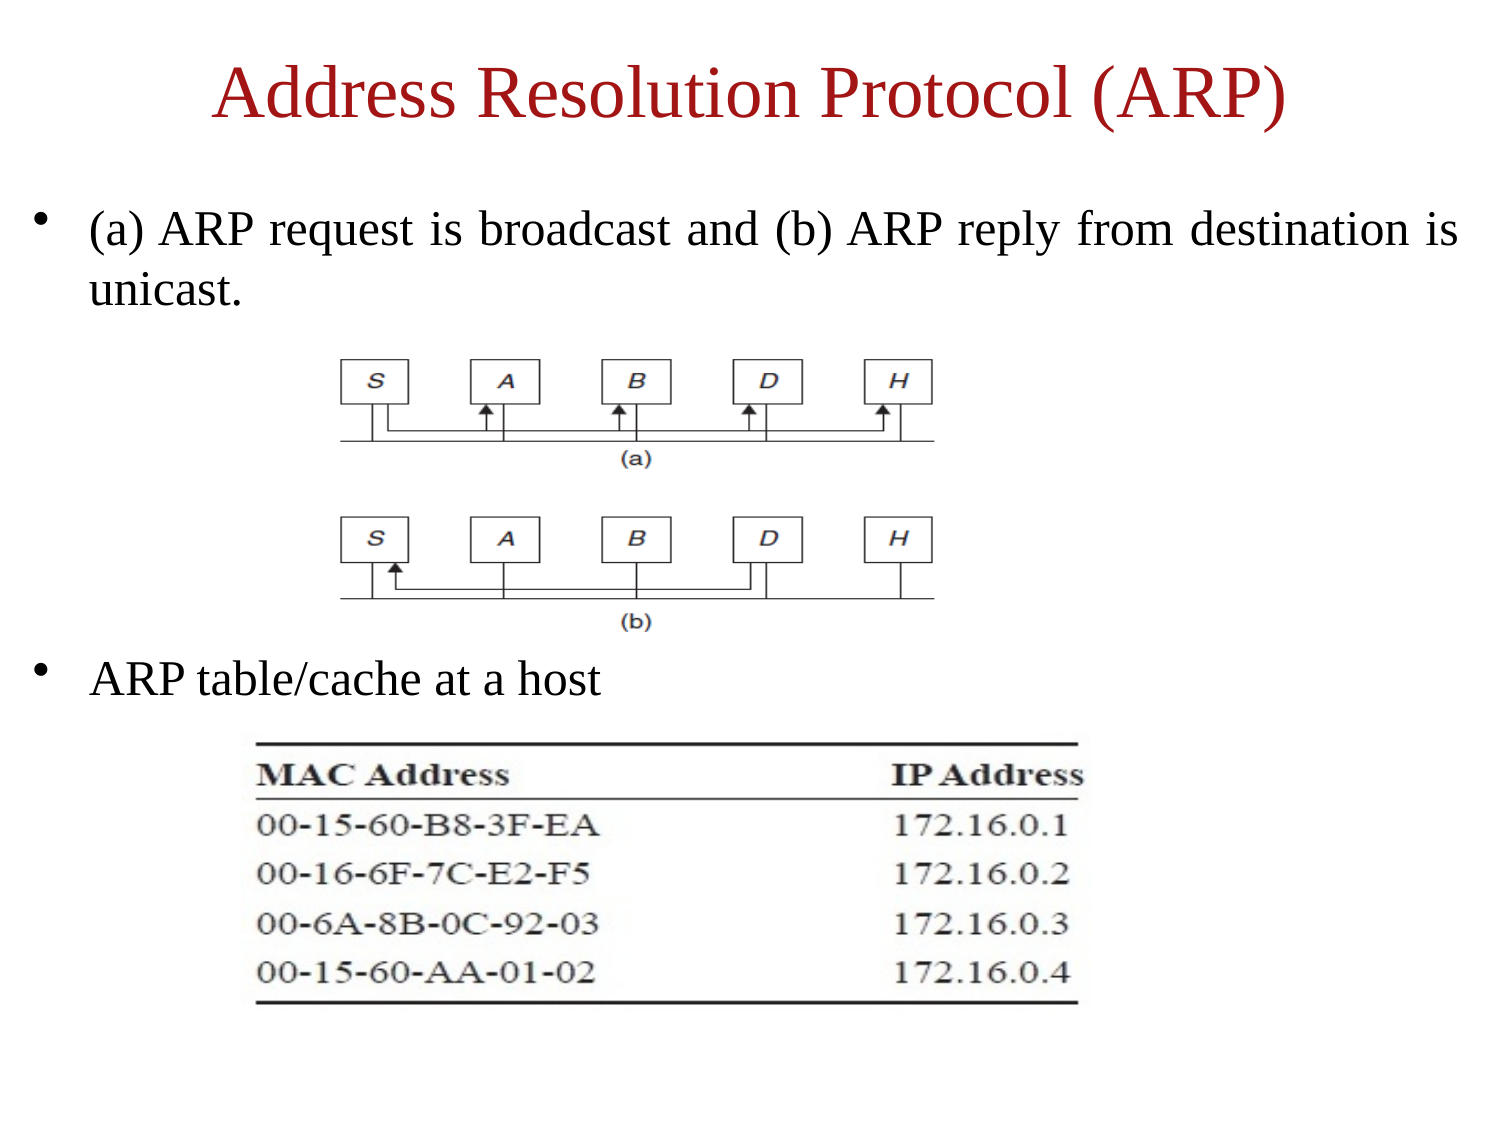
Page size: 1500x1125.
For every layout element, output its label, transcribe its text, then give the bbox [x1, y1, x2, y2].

title Address Resolution Protocol (ARP) [75, 35, 1425, 173]
picture [289, 337, 1045, 646]
list (a) ARP request is broadcast and (b) ARP reply from destination is unicast. ARP table/cache at a host [17, 187, 1475, 1094]
picture [241, 732, 1092, 1021]
